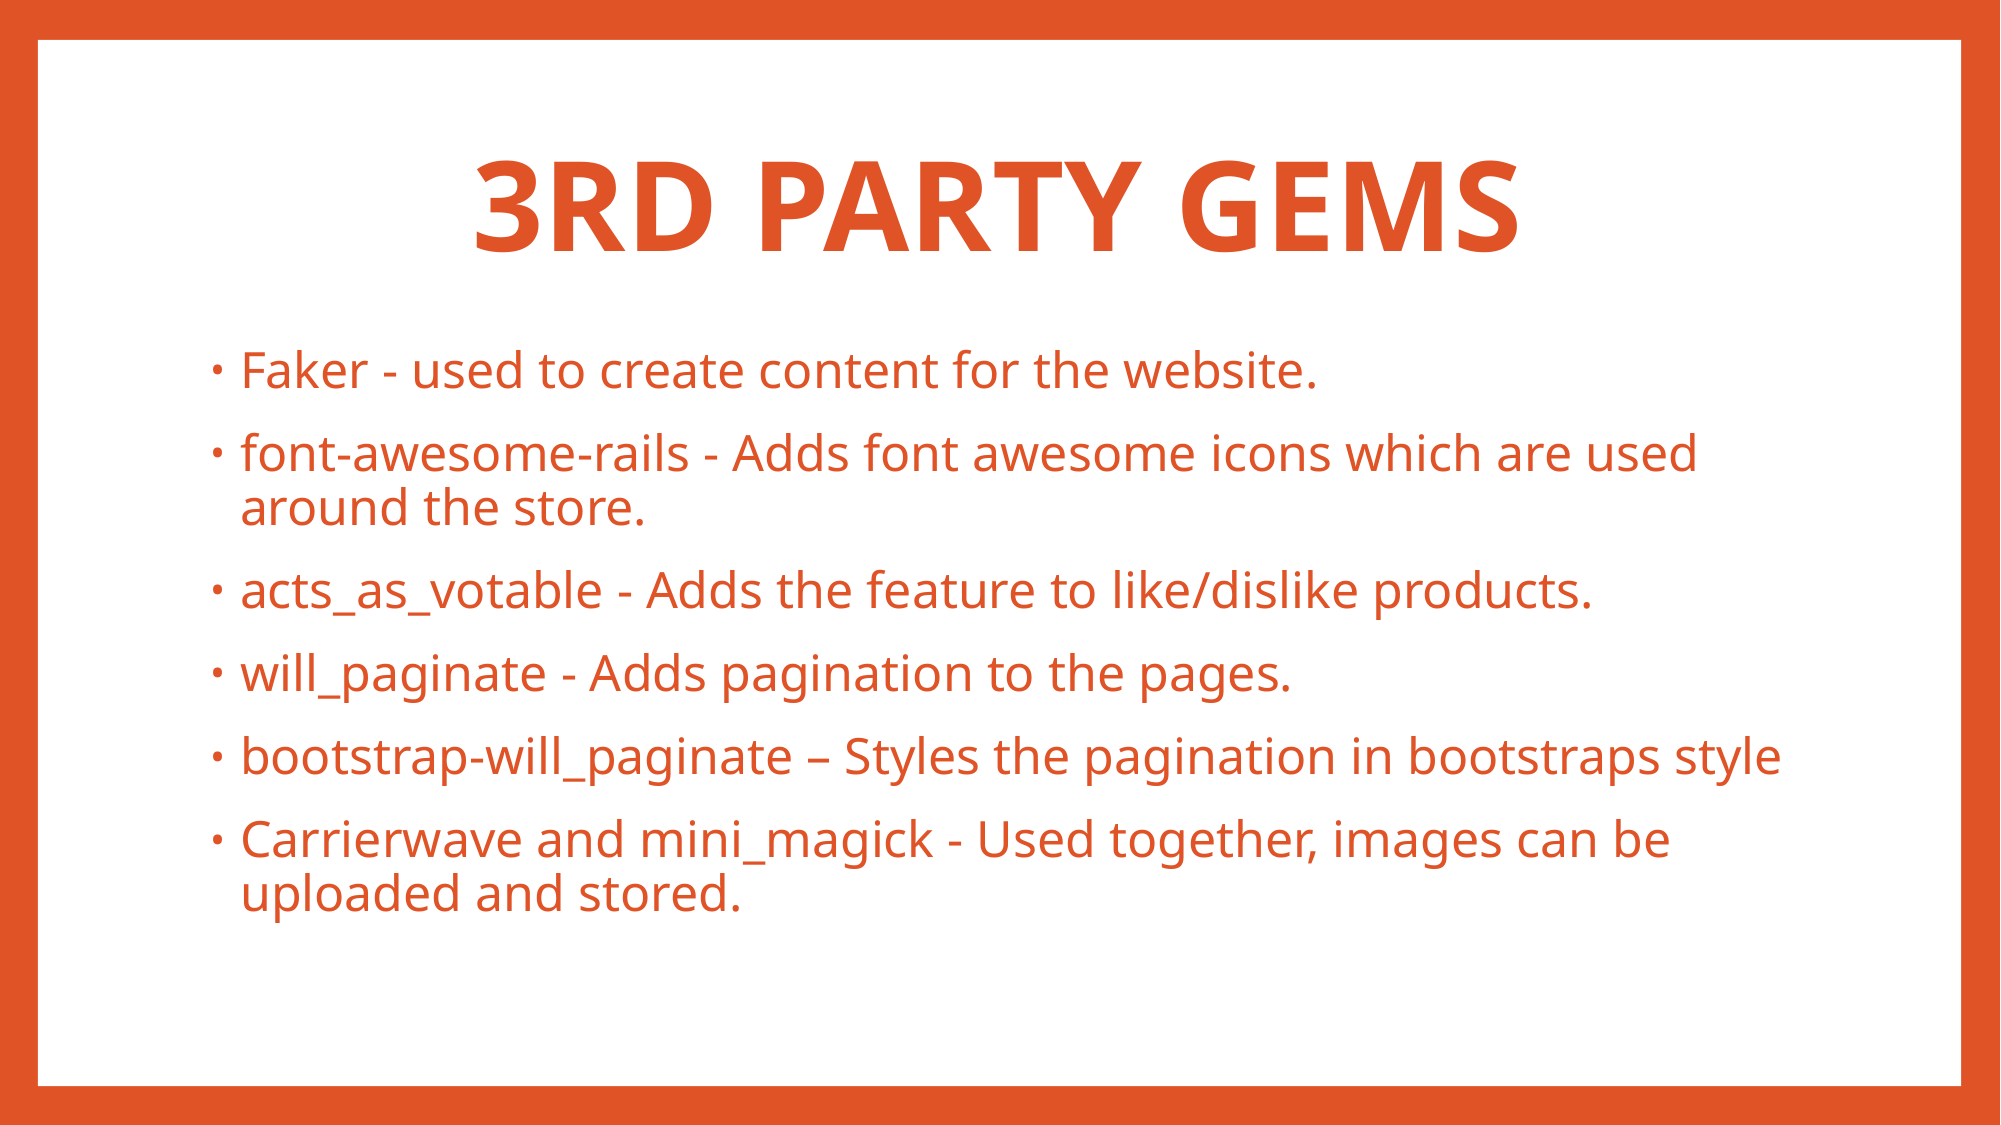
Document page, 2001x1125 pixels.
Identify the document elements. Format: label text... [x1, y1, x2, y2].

title 3rd Party Gems [187, 99, 1808, 323]
list Faker - used to create content for the website. font-awesome-rails - Adds font awesome icons which are used around the store. acts_as_votable - Adds the feature to like/dislike products. will_paginate - Adds pagination to the pages. bootstrap-will_paginate – Styles the pagination in bootstraps style Carrierwave and mini_magick - Used together, images can be uploaded and stored. [187, 337, 1808, 1000]
